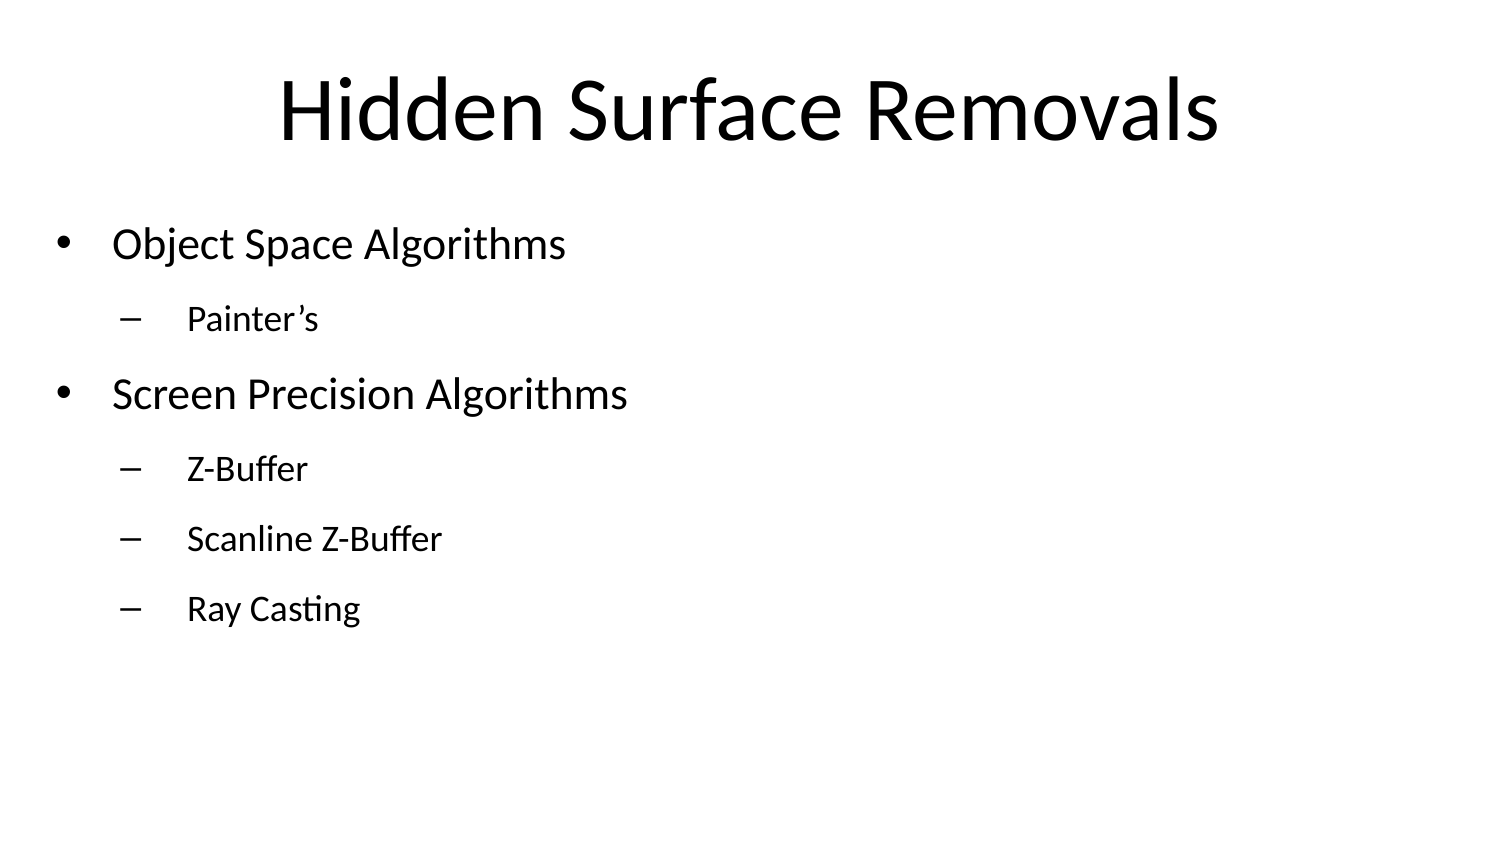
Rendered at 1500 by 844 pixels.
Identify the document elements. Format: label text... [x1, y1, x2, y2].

text_box Object Space Algorithms Painter’s Screen Precision Algorithms Z-Buffer Scanline Z-Buffer Ray Casting [40, 206, 1411, 807]
title Hidden Surface Removals [75, 33, 1425, 175]
list [75, 196, 1425, 577]
